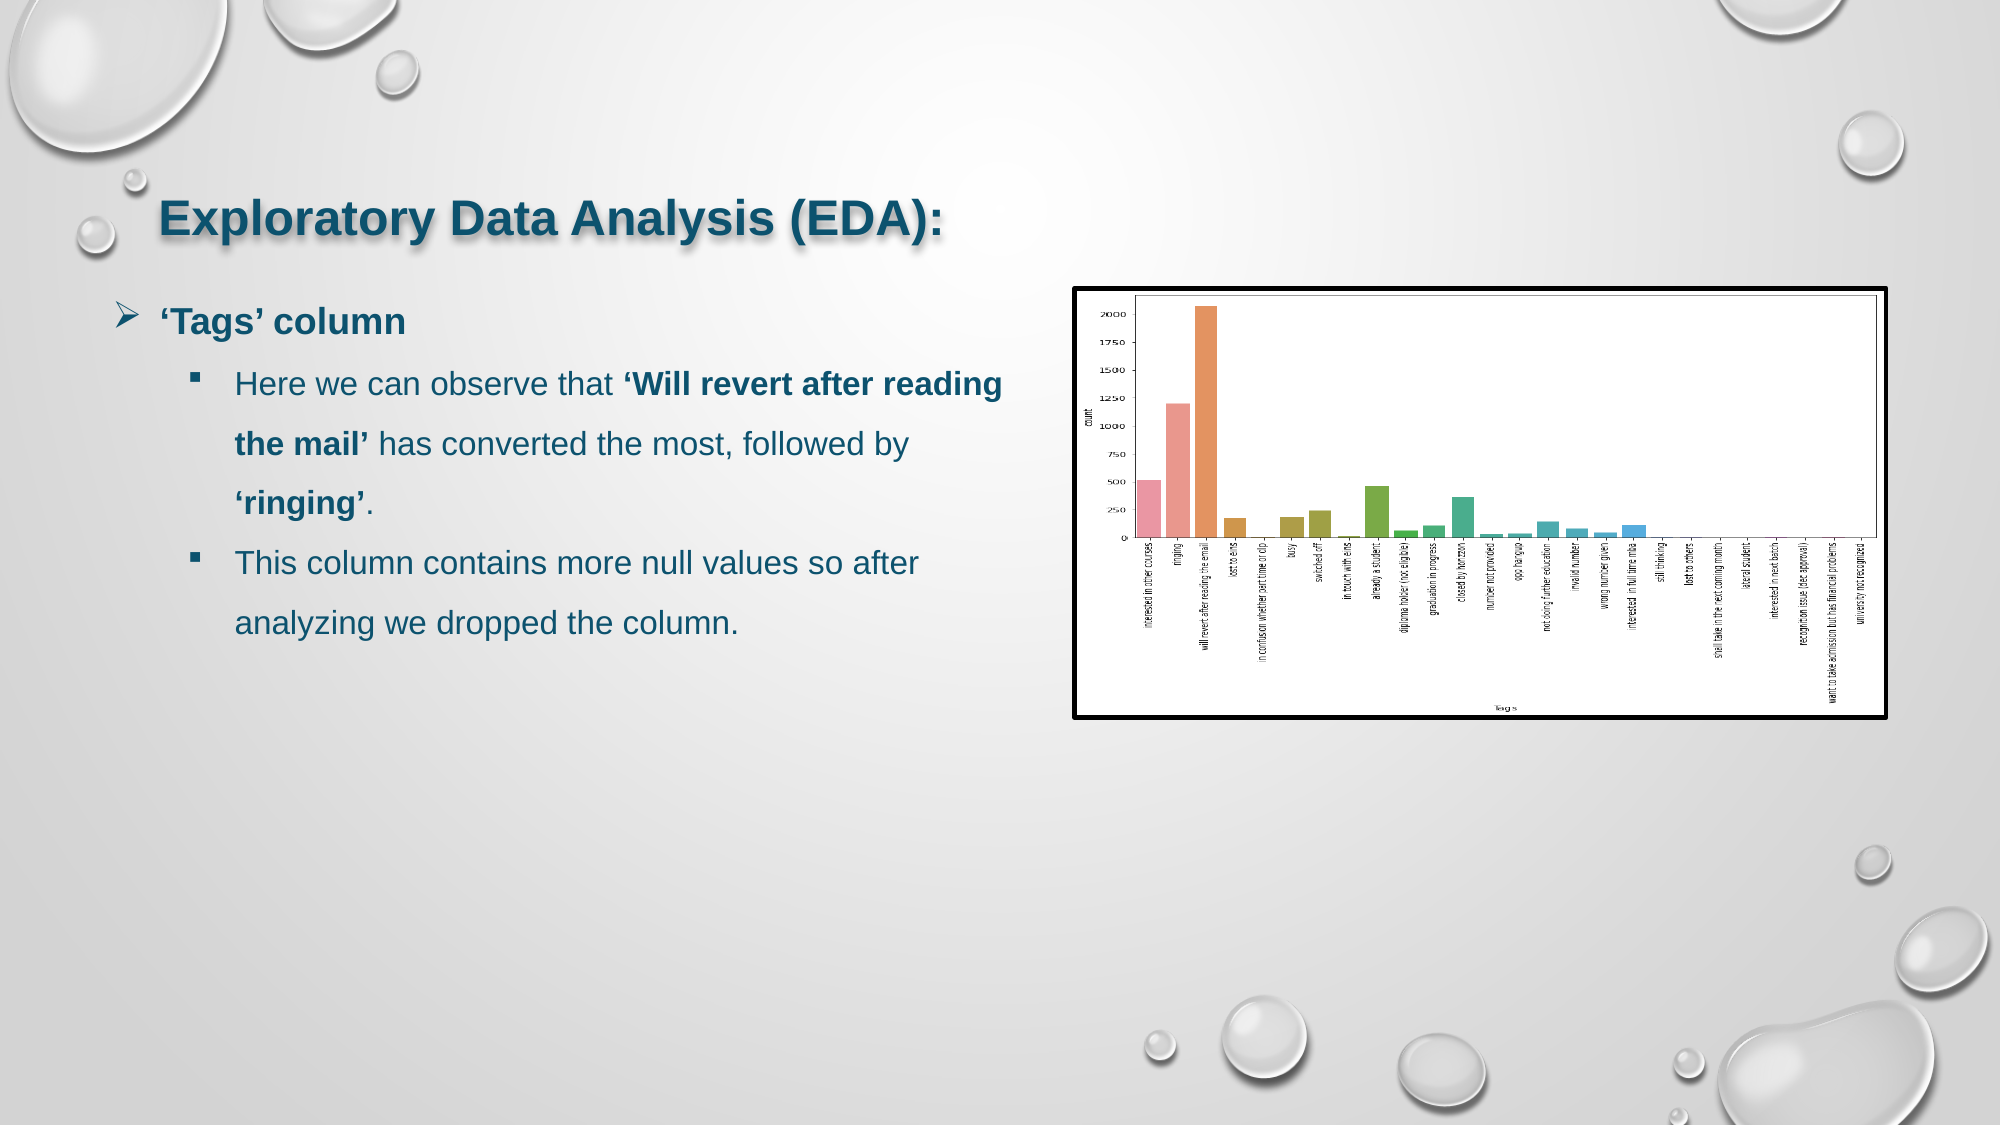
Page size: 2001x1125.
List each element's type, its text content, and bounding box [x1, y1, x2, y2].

text_box ‘Tags’ column Here we can observe that ‘Will revert after reading the mail’ has converted the most, followed by ‘ringing’. This column contains more null values so after analyzing we dropped the column. [97, 266, 1021, 972]
picture [0, 0, 2000, 1125]
text_box Exploratory Data Analysis (EDA): [142, 163, 1001, 266]
